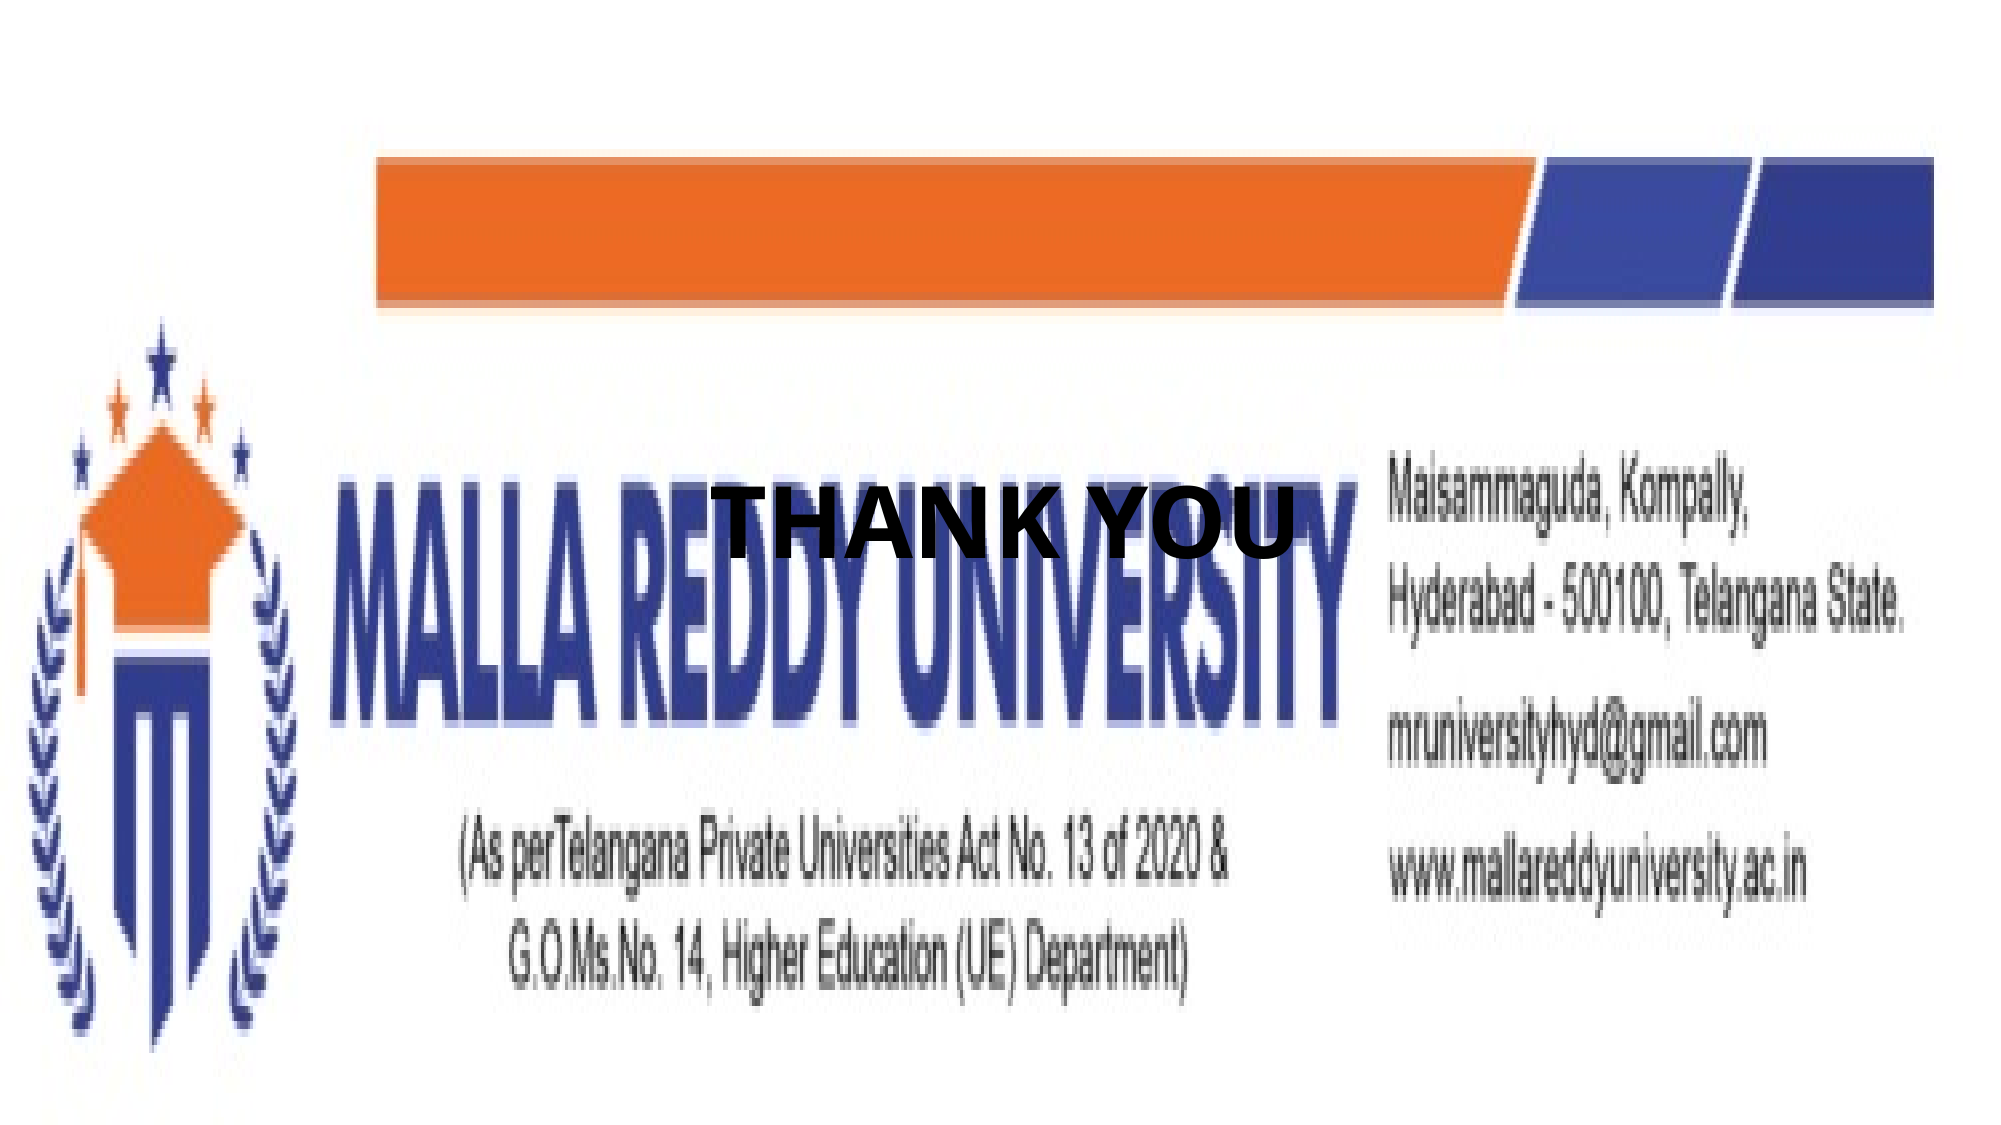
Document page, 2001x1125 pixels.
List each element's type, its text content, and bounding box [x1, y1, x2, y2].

picture [0, 0, 2001, 1125]
text_box THANK YOU [575, 301, 1437, 587]
